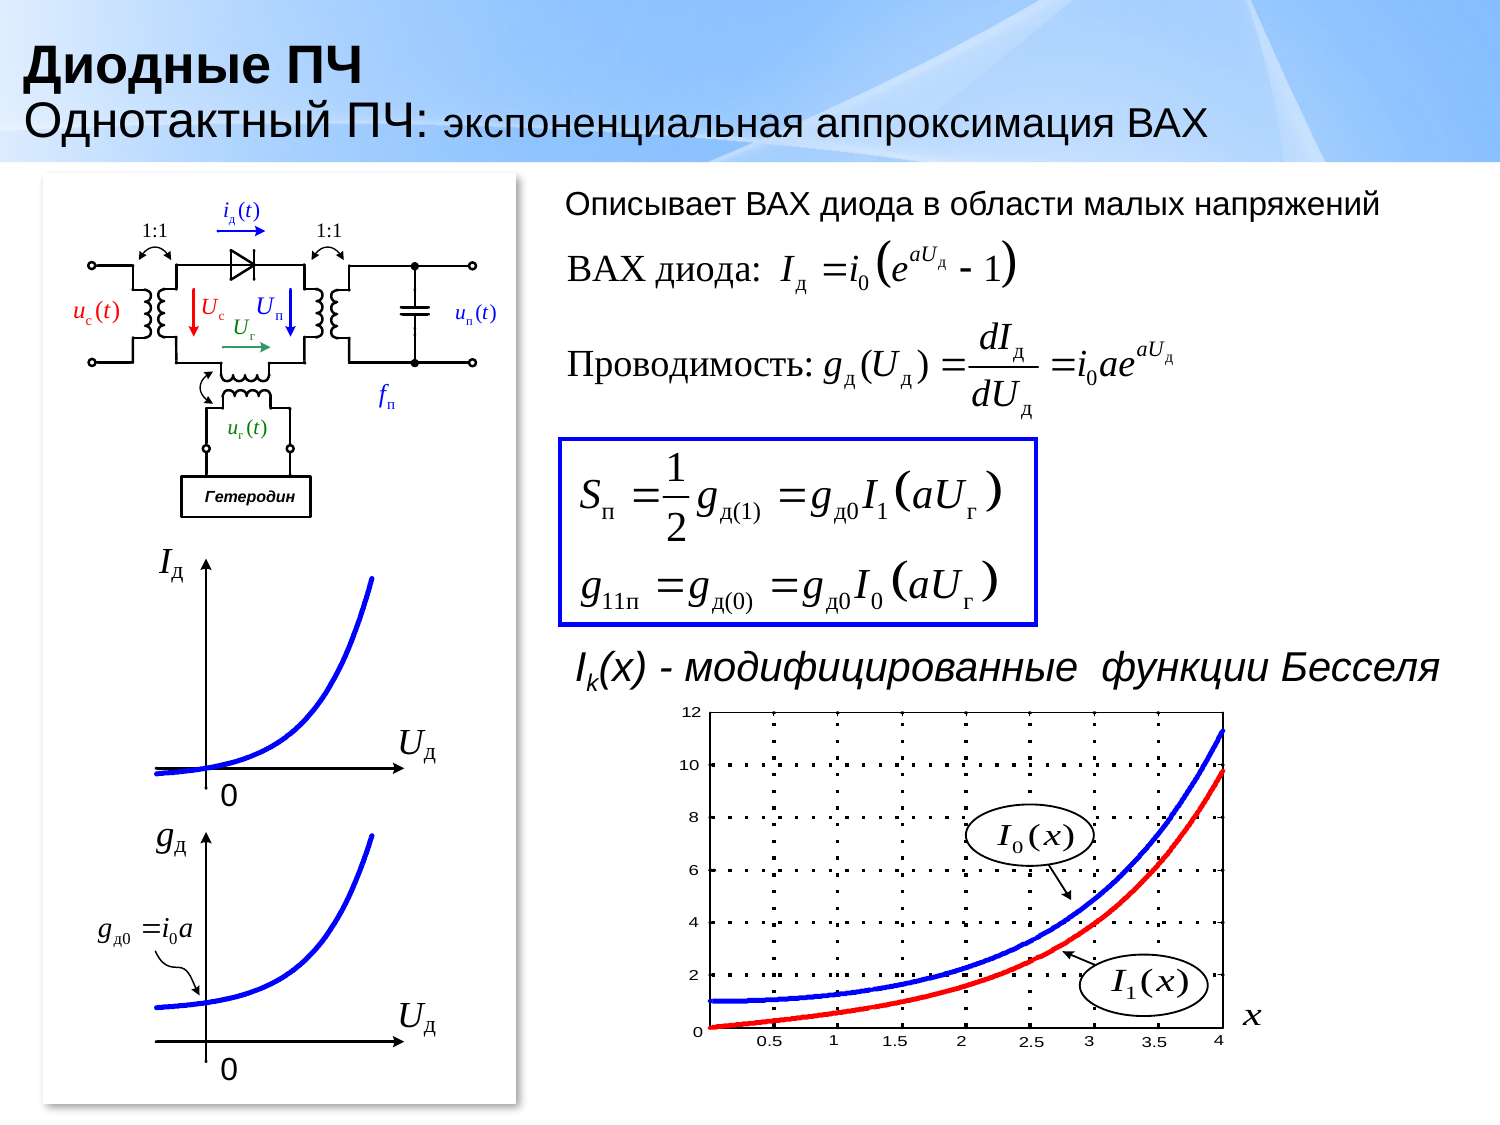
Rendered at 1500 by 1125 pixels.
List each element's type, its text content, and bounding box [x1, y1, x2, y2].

text_box Описывает ВАХ диода в области малых напряжений [550, 175, 1397, 230]
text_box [562, 236, 1182, 424]
title Диодные ПЧ Однотактный ПЧ: экспоненциальная аппроксимация ВАХ [23, 28, 1500, 145]
text_box [43, 174, 515, 1104]
picture [0, 0, 1500, 1125]
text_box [561, 440, 1035, 623]
text_box Ik(x) - модифицированные функции Бесселя [560, 631, 1477, 704]
